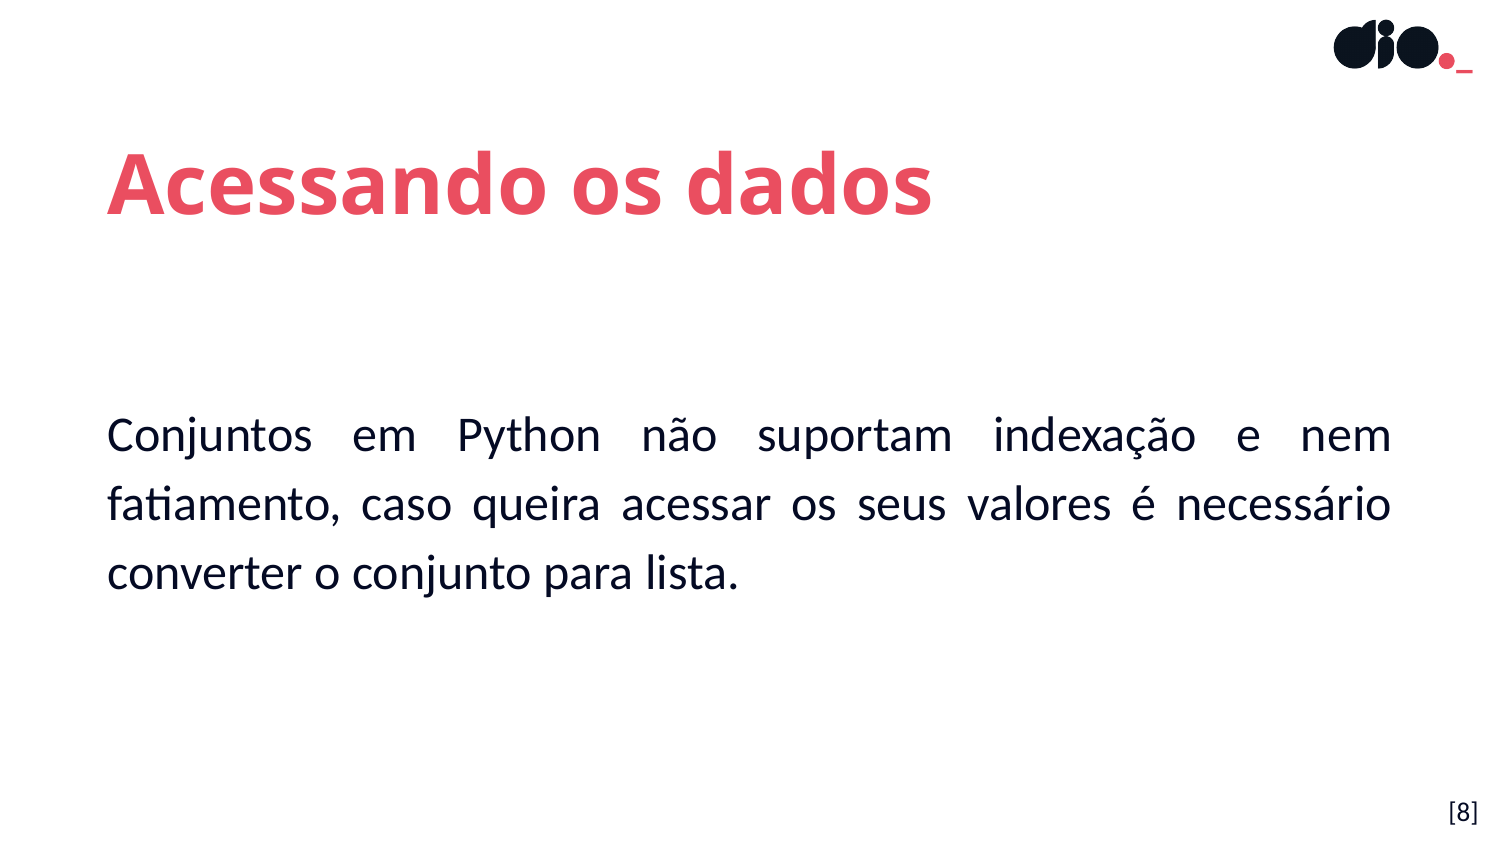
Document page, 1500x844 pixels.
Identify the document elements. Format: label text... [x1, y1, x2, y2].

picture [1333, 19, 1473, 74]
slide_number [8] [1403, 779, 1494, 844]
text_box Conjuntos em Python não suportam indexação e nem fatiamento, caso queira acessar os seus valores é necessário converter o conjunto para lista. [92, 243, 1408, 749]
text_box Acessando os dados [92, 104, 1408, 243]
